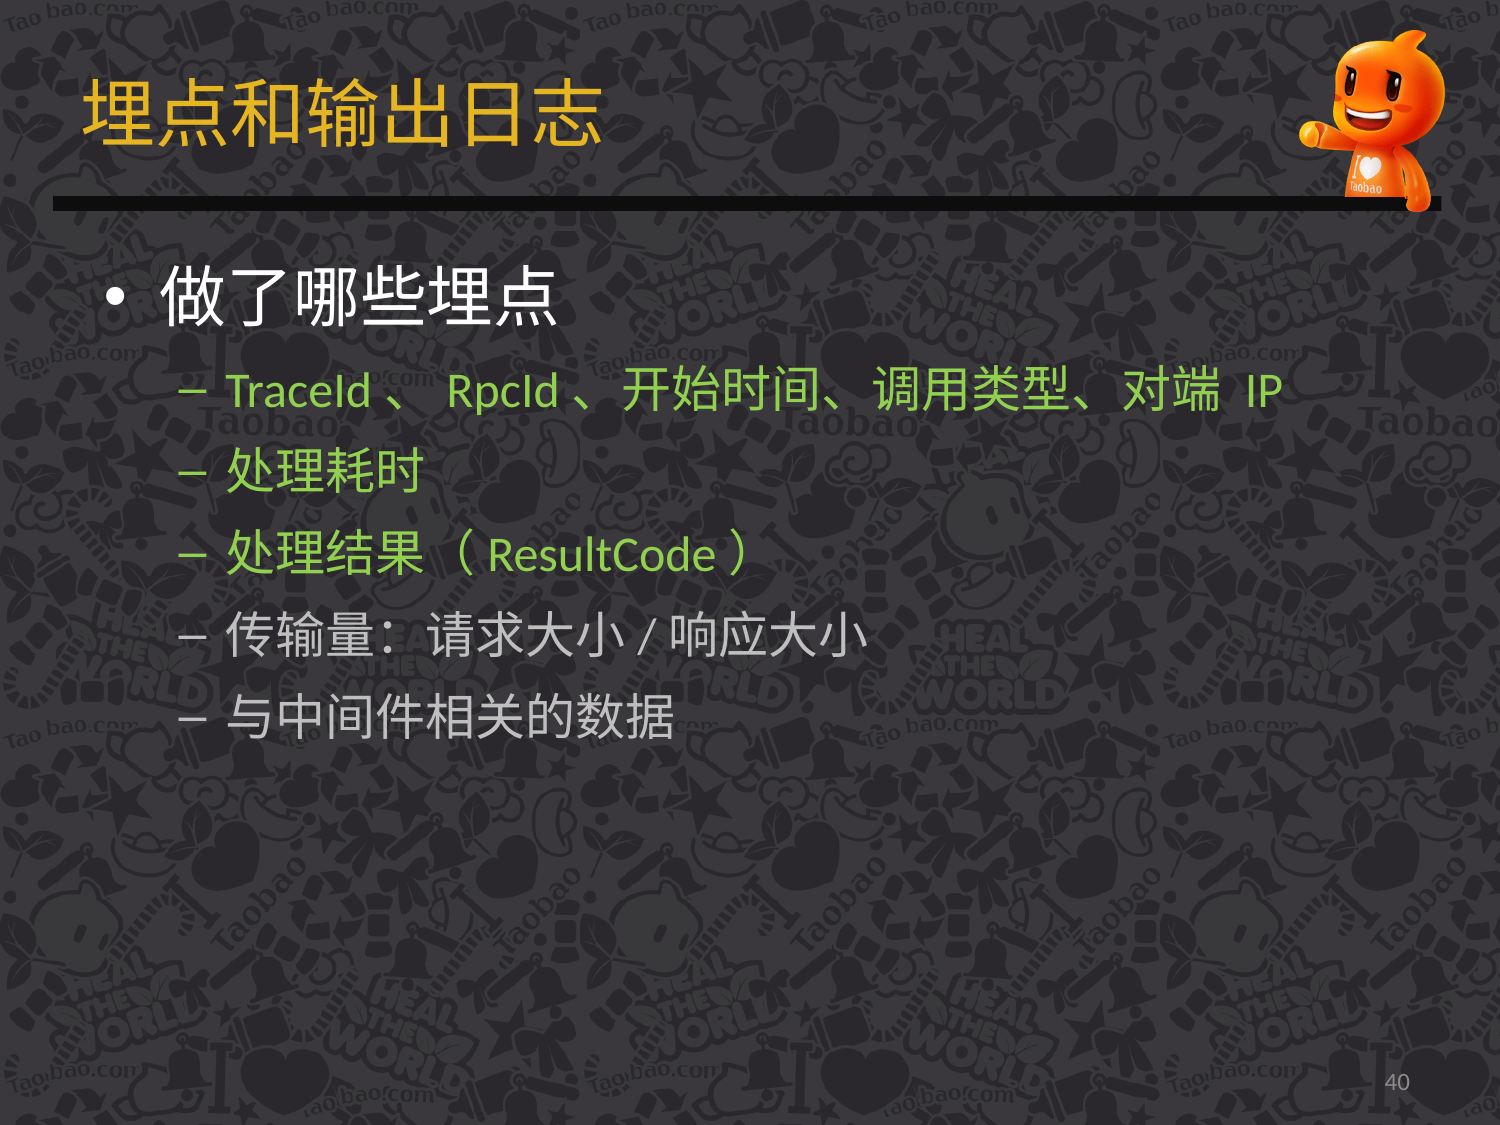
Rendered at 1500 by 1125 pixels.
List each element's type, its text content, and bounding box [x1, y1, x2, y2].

slide_number 40 [1074, 1058, 1425, 1103]
list 做了哪些埋点 TraceId、RpcId、开始时间、调用类型、对端 IP 处理耗时 处理结果（ResultCode） 传输量：请求大小/响应大小 与中间件相关的数据 [88, 231, 1400, 1000]
title 埋点和输出日志 [64, 54, 1288, 169]
picture [0, 0, 1500, 1125]
